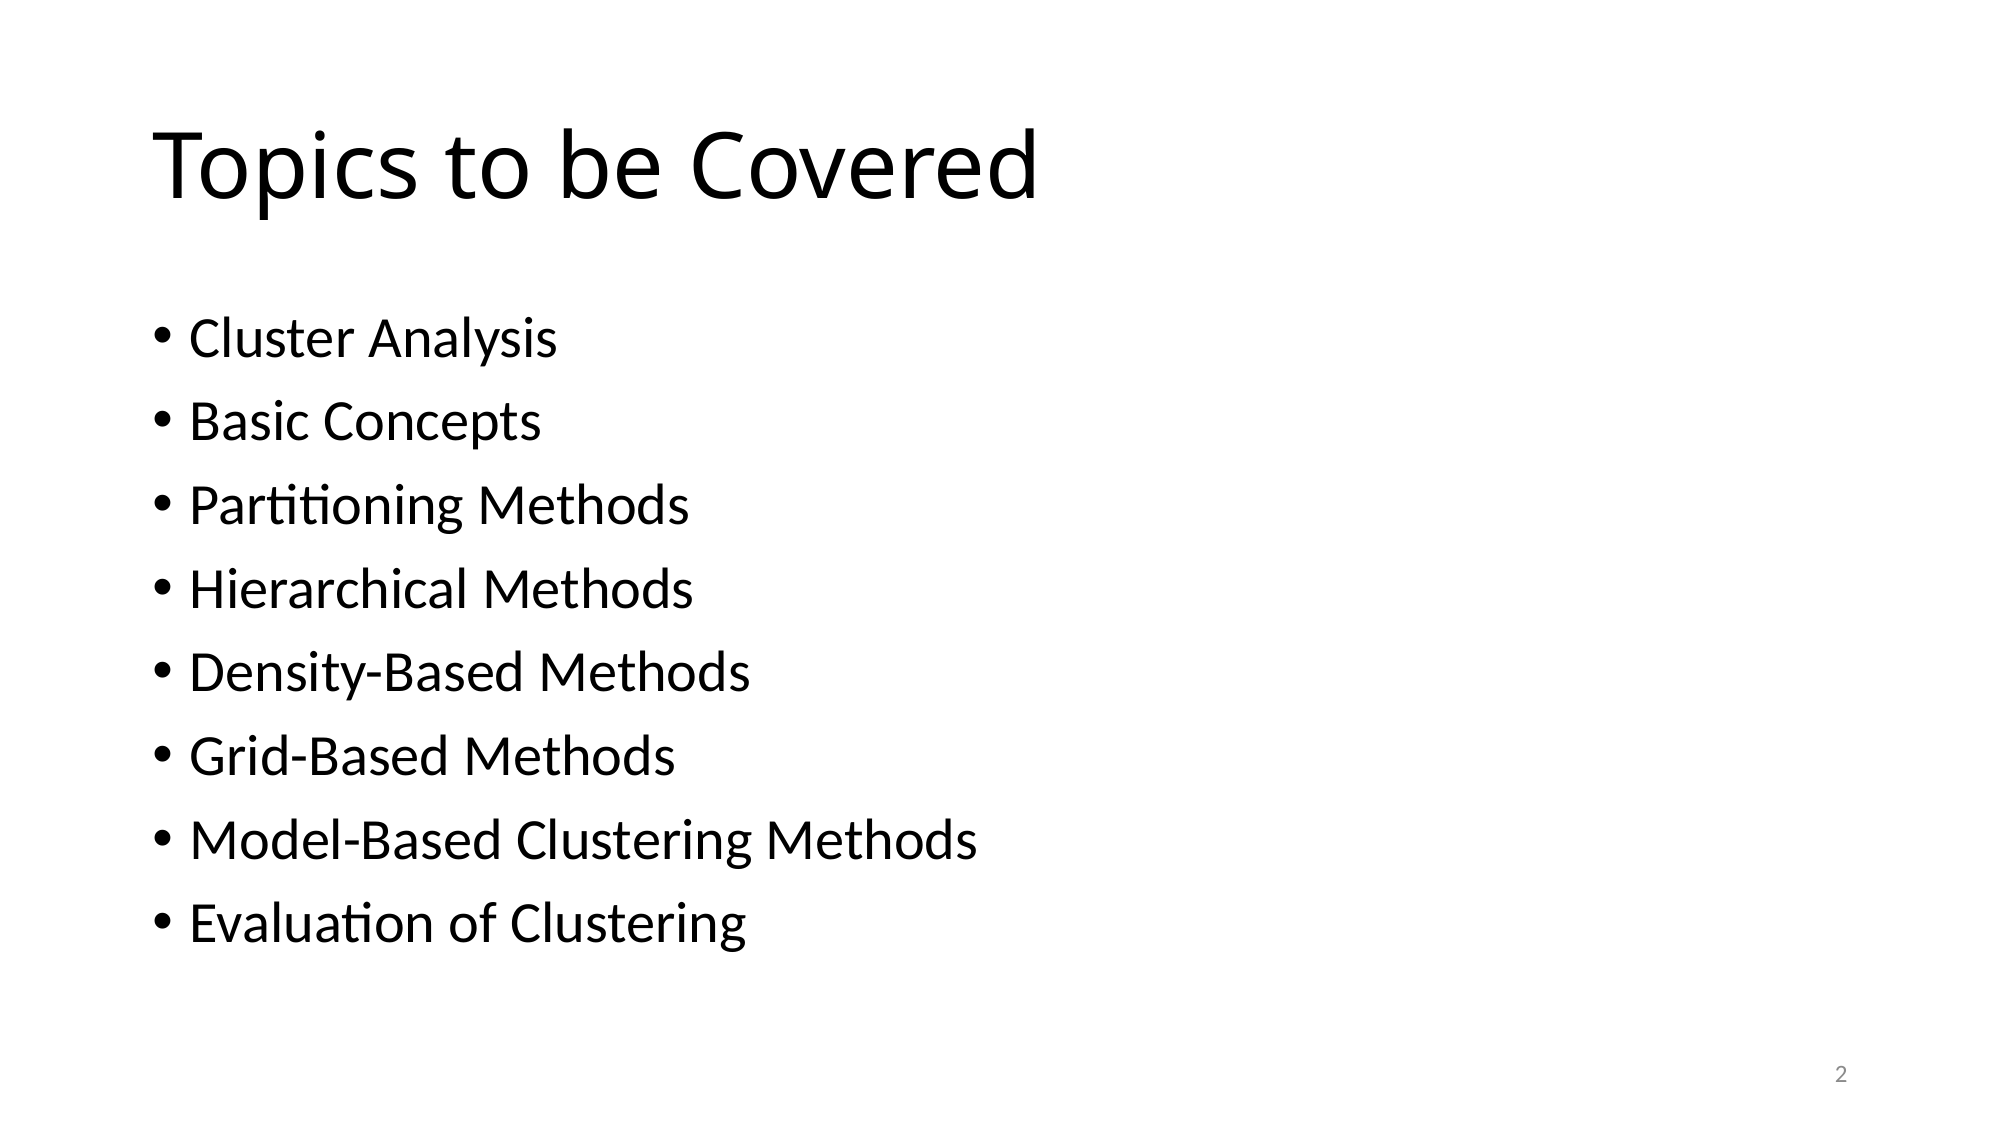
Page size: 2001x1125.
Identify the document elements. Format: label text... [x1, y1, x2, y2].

slide_number 2 [1412, 1042, 1863, 1103]
list Cluster Analysis Basic Concepts Partitioning Methods Hierarchical Methods Density-Based Methods Grid-Based Methods Model-Based Clustering Methods Evaluation of Clustering [137, 299, 1863, 1014]
title Topics to be Covered [137, 59, 1863, 278]
